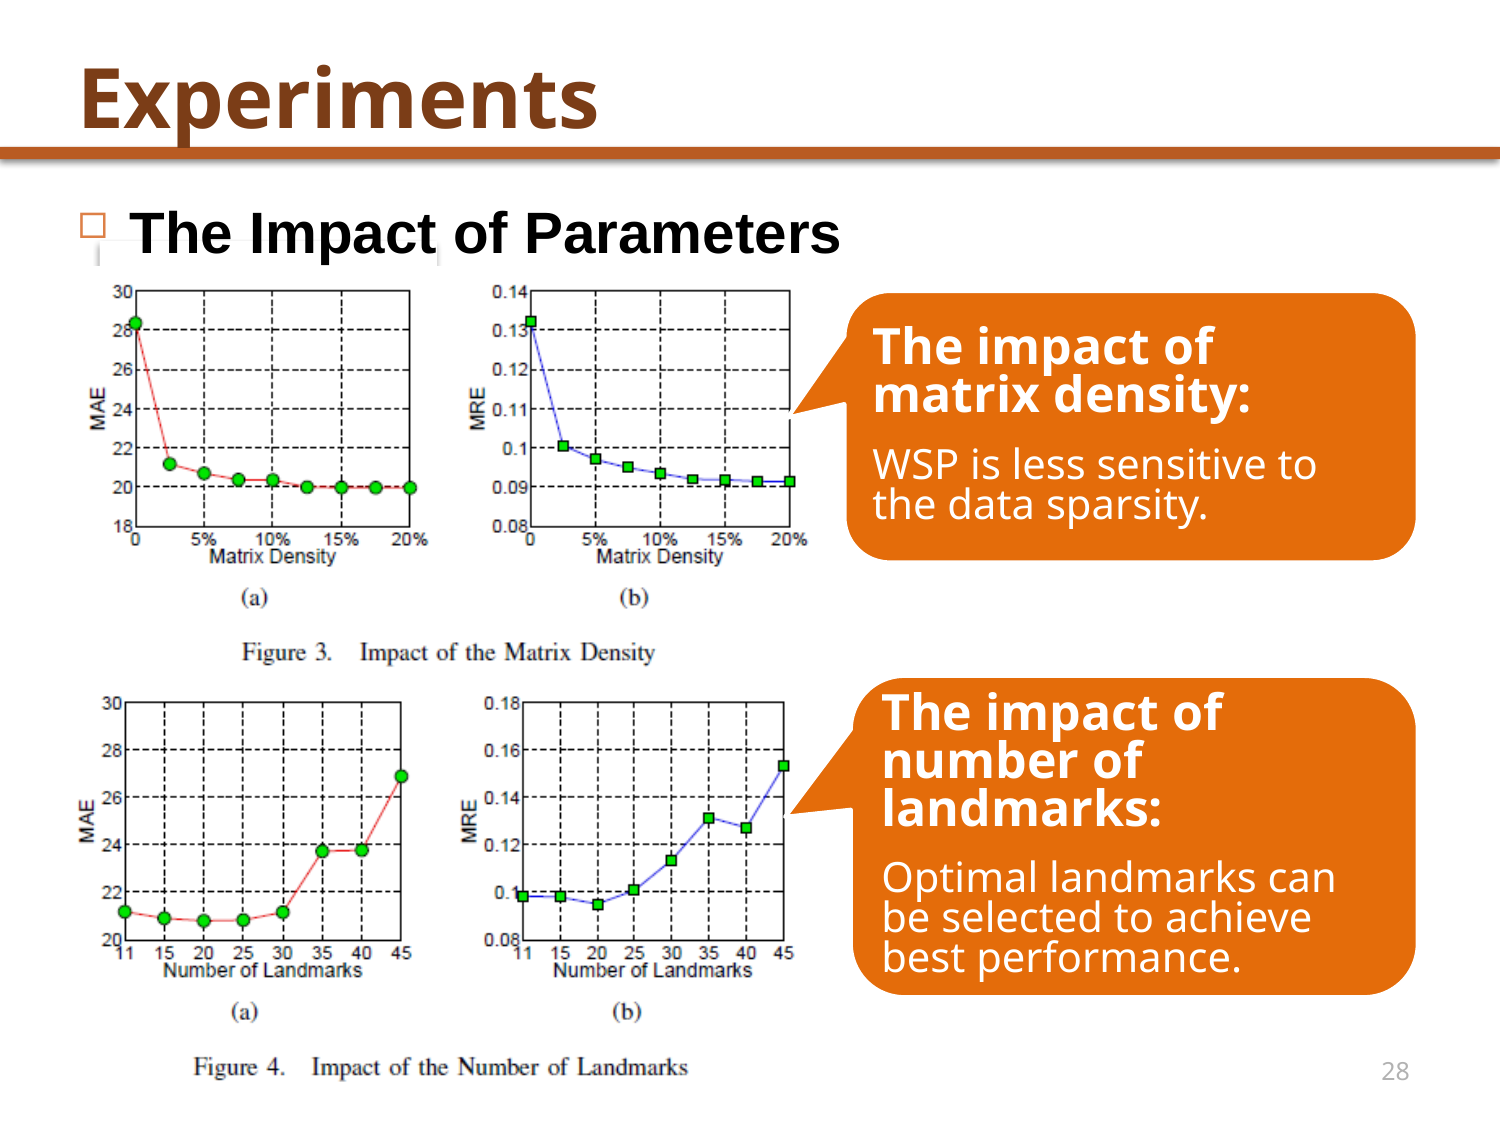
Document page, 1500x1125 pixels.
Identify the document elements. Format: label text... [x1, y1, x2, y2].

picture [62, 266, 820, 1096]
title Experiments [62, 37, 1438, 153]
slide_number 28 [1074, 1042, 1425, 1103]
text_box The impact of number of landmarks: Optimal landmarks can be selected to achieve best performance. [811, 675, 1418, 998]
text_box The impact of matrix density: WSP is less sensitive to the data sparsity. [824, 291, 1418, 563]
list The Impact of Parameters [62, 187, 1438, 1075]
